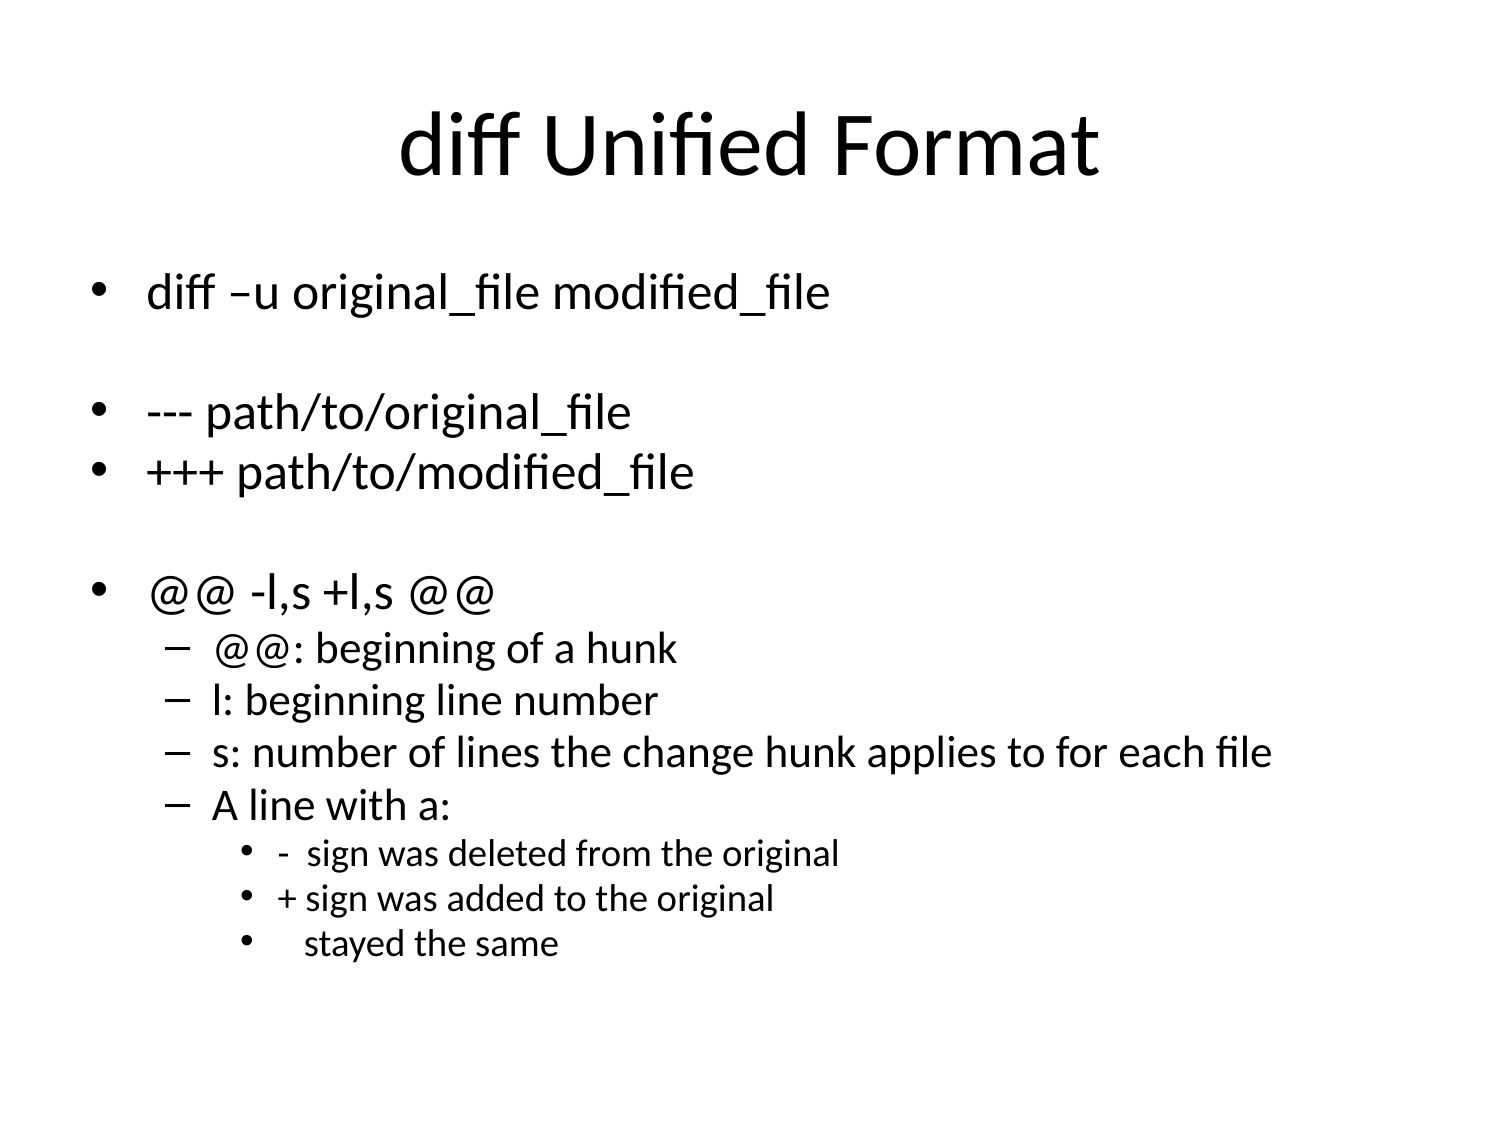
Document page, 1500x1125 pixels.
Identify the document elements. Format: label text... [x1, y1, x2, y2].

title diff Unified Format [75, 45, 1425, 233]
list diff –u original_file modified_file --- path/to/original_file +++ path/to/modified_file @@ -l,s +l,s @@ @@: beginning of a hunk l: beginning line number s: number of lines the change hunk applies to for each file A line with a: - sign was deleted from the original + sign was added to the original stayed the same [75, 262, 1425, 1005]
